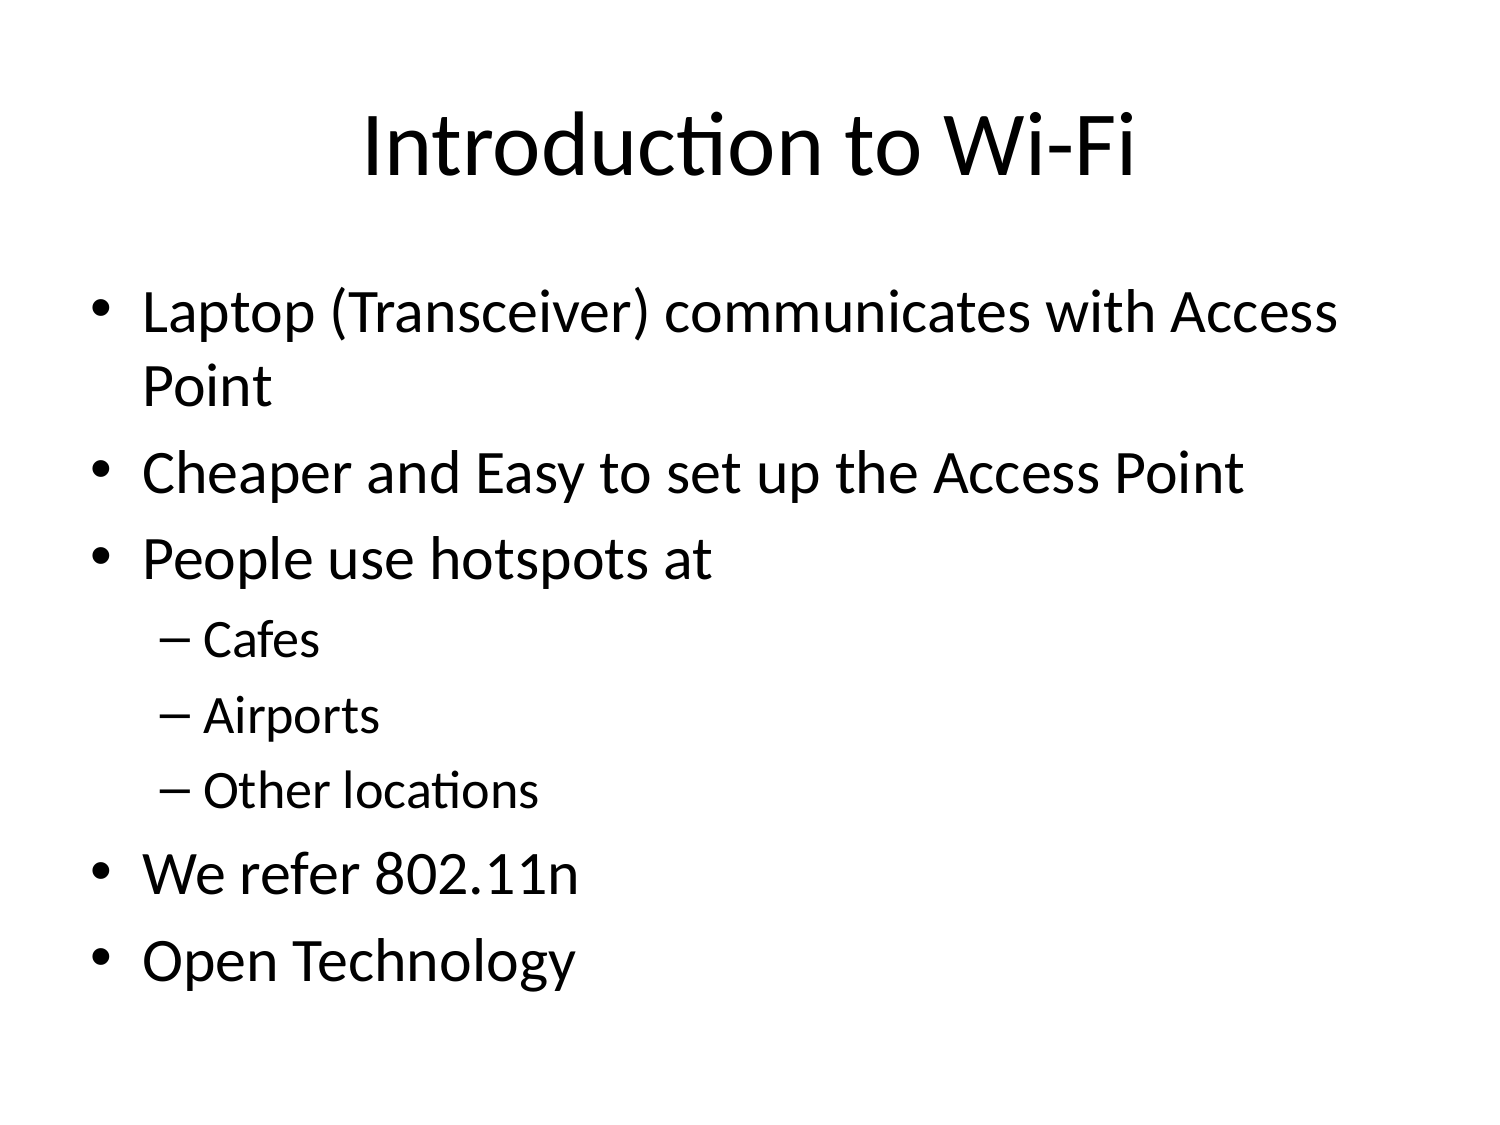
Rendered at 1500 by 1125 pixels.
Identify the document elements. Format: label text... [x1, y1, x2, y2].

list Laptop (Transceiver) communicates with Access Point Cheaper and Easy to set up the Access Point People use hotspots at Cafes Airports Other locations We refer 802.11n Open Technology [75, 262, 1425, 1005]
title Introduction to Wi-Fi [75, 45, 1425, 233]
